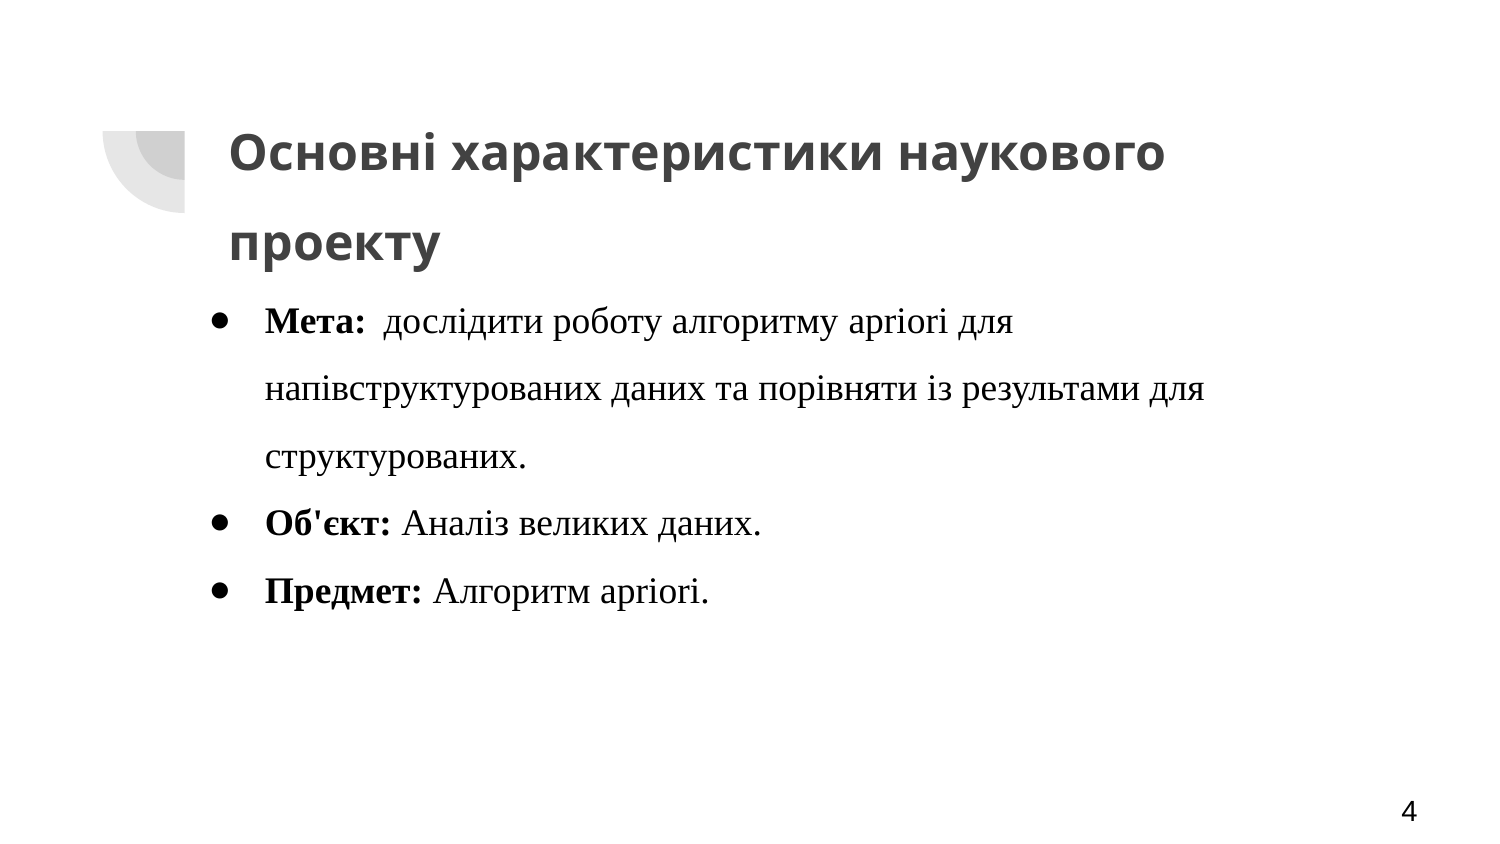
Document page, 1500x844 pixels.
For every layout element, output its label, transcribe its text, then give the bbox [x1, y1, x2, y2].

title Основні характеристики наукового проекту [213, 98, 1368, 263]
slide_number 4 [1386, 777, 1477, 842]
list Мета: дослідити роботу алгоритму apriori для напівструктурованих даних та порівняти із результами для структурованих. Об'єкт: Аналіз великих даних. Предмет: Алгоритм apriori. [174, 258, 1328, 676]
